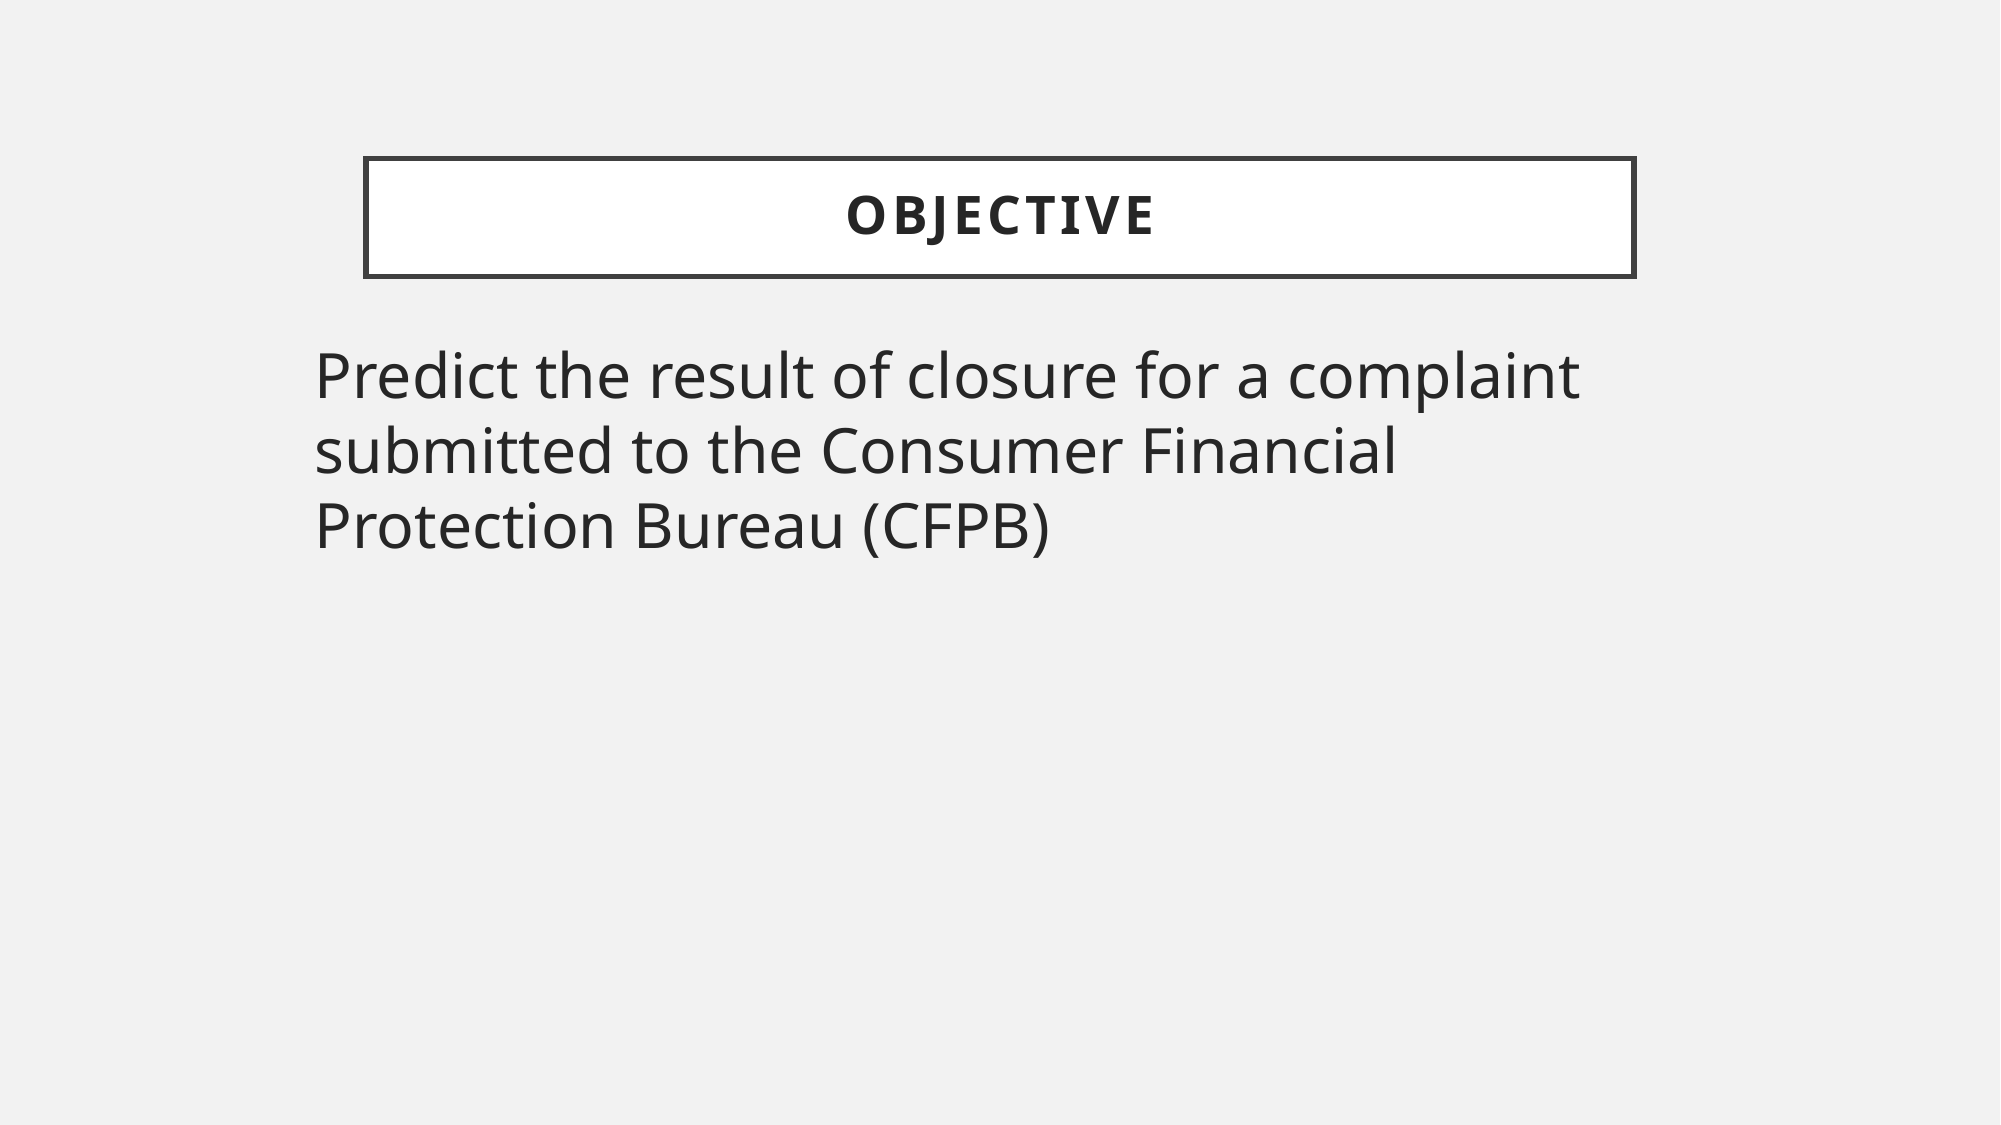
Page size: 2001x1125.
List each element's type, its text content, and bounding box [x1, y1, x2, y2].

title Objective [363, 156, 1637, 279]
list Predict the result of closure for a complaint submitted to the Consumer Financial Protection Bureau (CFPB) [299, 328, 1701, 913]
